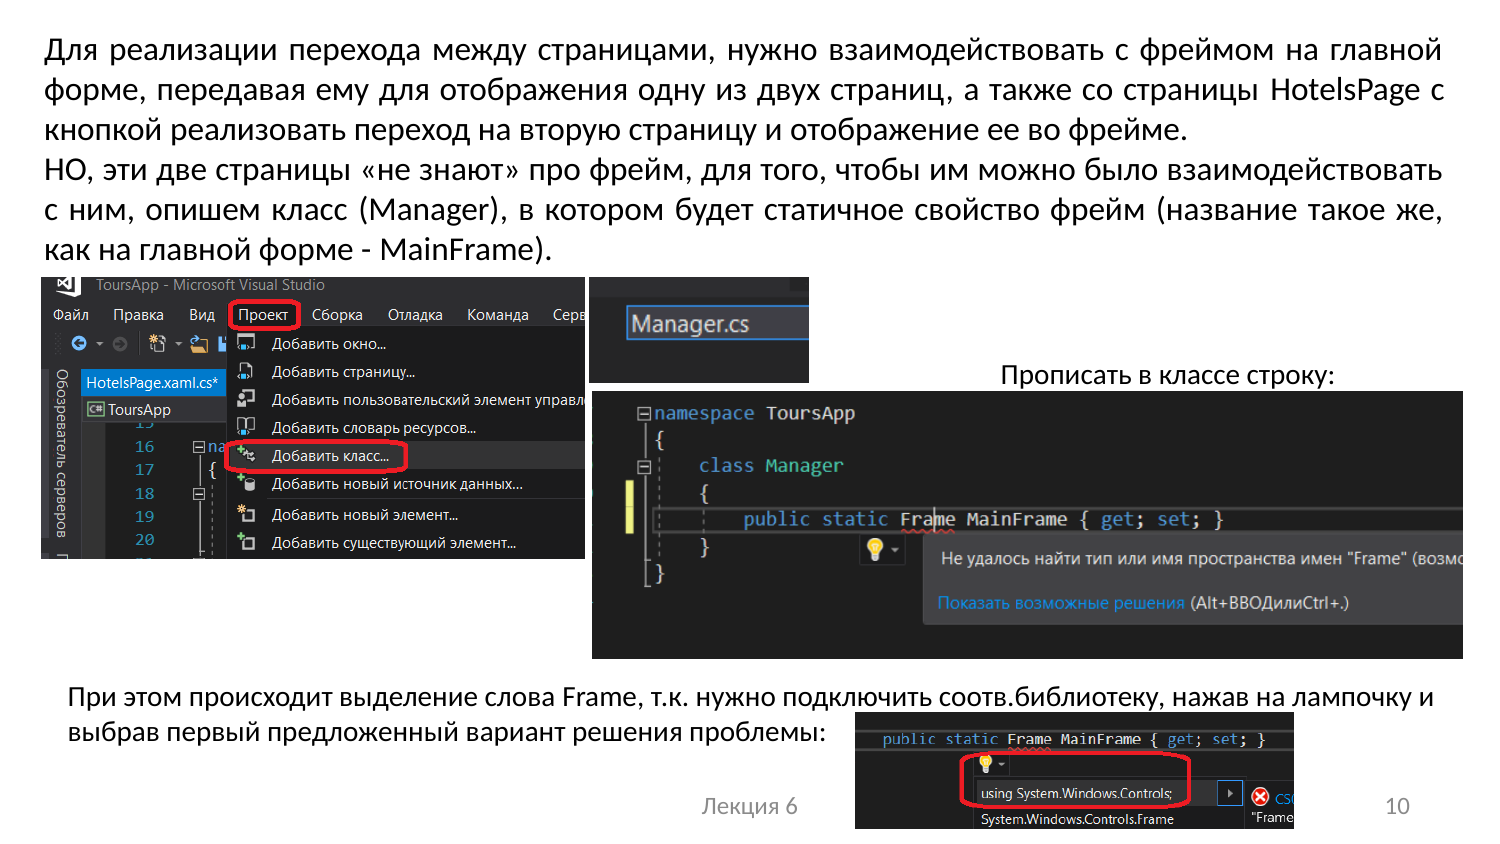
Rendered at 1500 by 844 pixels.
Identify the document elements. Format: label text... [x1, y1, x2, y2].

picture [855, 712, 1294, 829]
picture [592, 390, 1463, 659]
footer Лекция 6 [512, 782, 850, 827]
picture [40, 277, 585, 559]
slide_number 10 [1298, 782, 1425, 827]
text_box При этом происходит выделение слова Frame, т.к. нужно подключить соотв.библиотеку, нажав на лампочку и выбрав первый предложенный вариант решения проблемы: [53, 669, 1460, 755]
text_box Для реализации перехода между страницами, нужно взаимодействовать с фреймом на главной форме, передавая ему для отображения одну из двух страниц, а также со страницы HotelsPage с кнопкой реализовать переход на вторую страницу и отображение ее во фрейме. НО, эти две страницы «не знают» про фрейм, для того, чтобы им можно было взаимодействовать с ним, опишем класс (Manager), в котором будет статичное свойство фрейм (название такое же, как на главной форме - MainFrame). [29, 20, 1460, 275]
picture [589, 277, 809, 383]
text_box Прописать в классе строку: [985, 347, 1351, 389]
